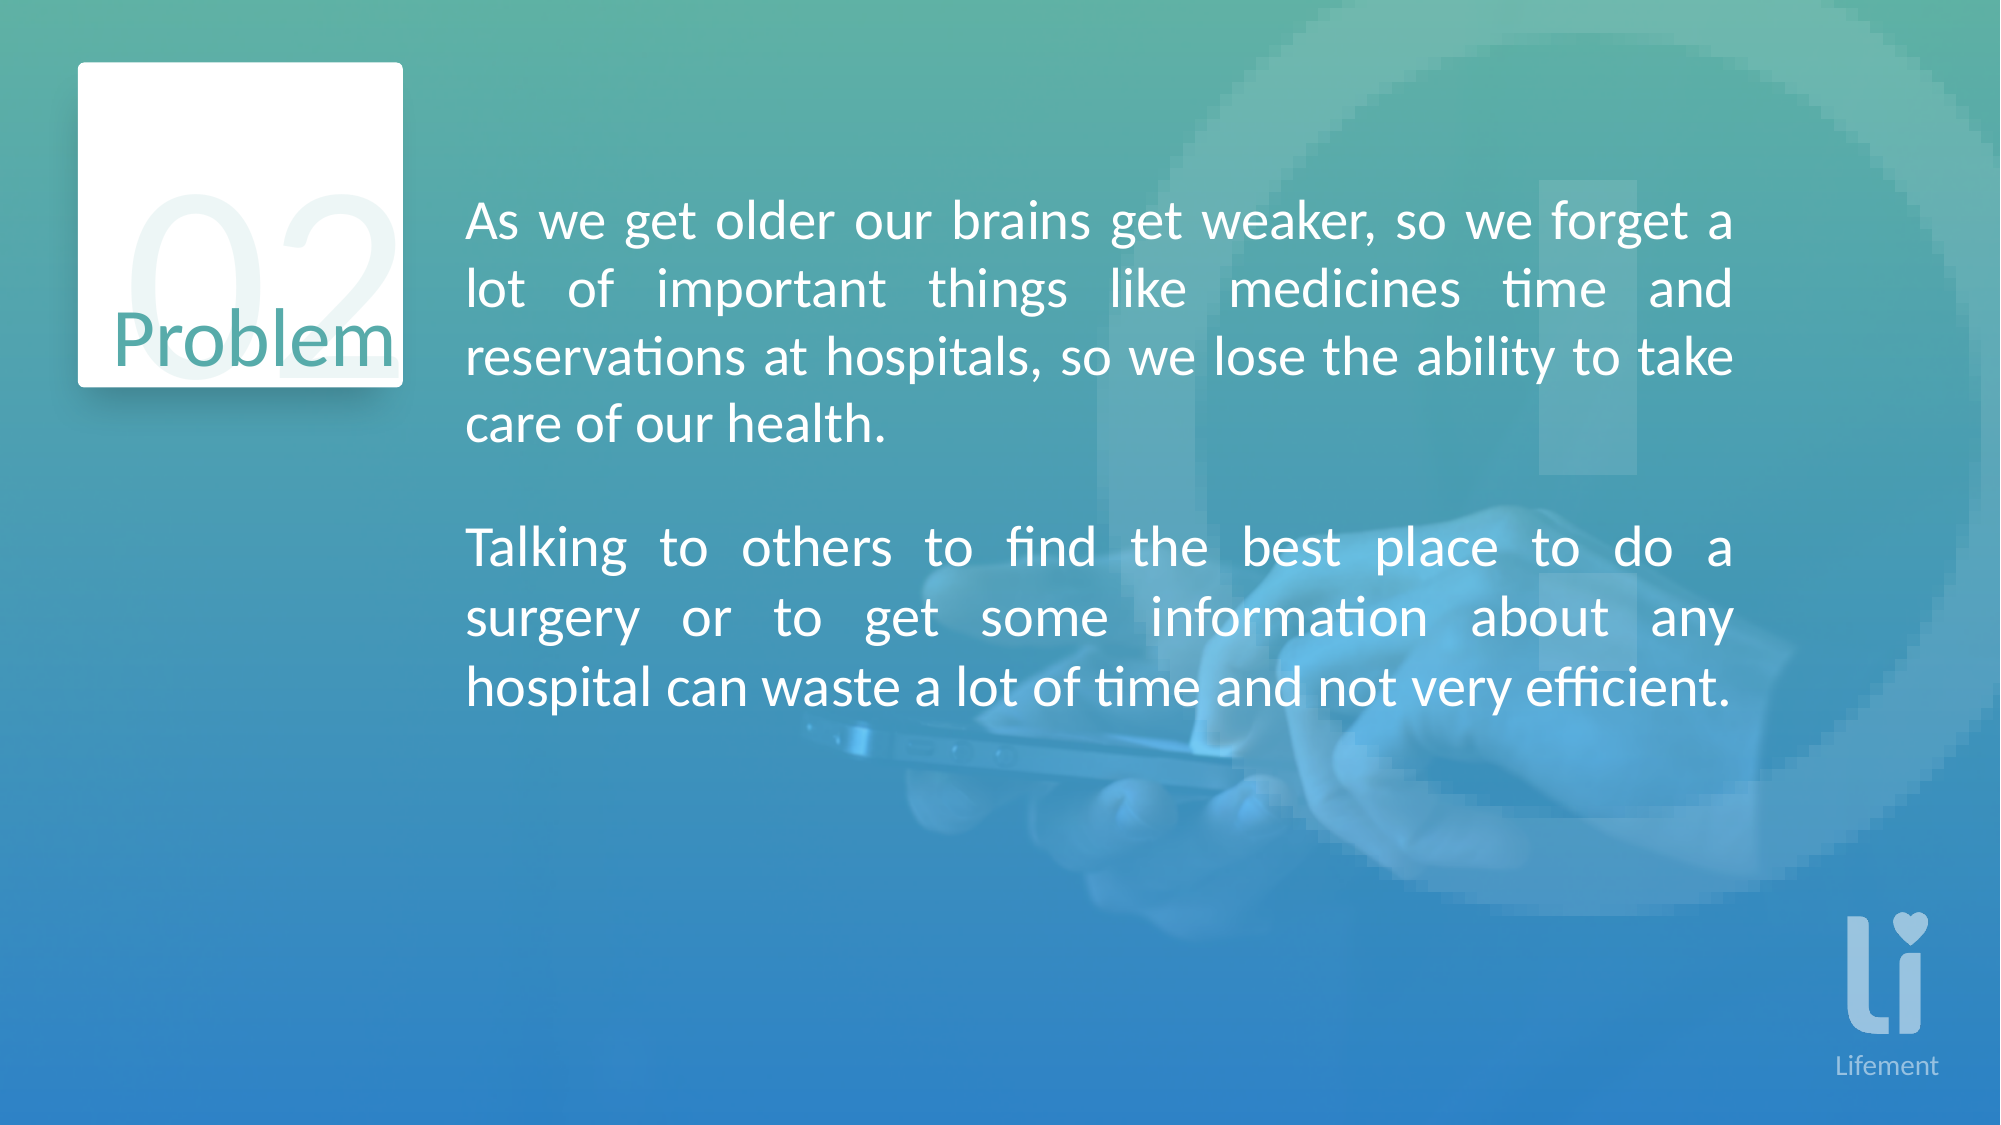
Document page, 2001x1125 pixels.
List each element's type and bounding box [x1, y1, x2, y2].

list [0, 0, 2000, 1125]
text_box [1799, 1015, 1975, 1090]
picture [999, 0, 2000, 1015]
